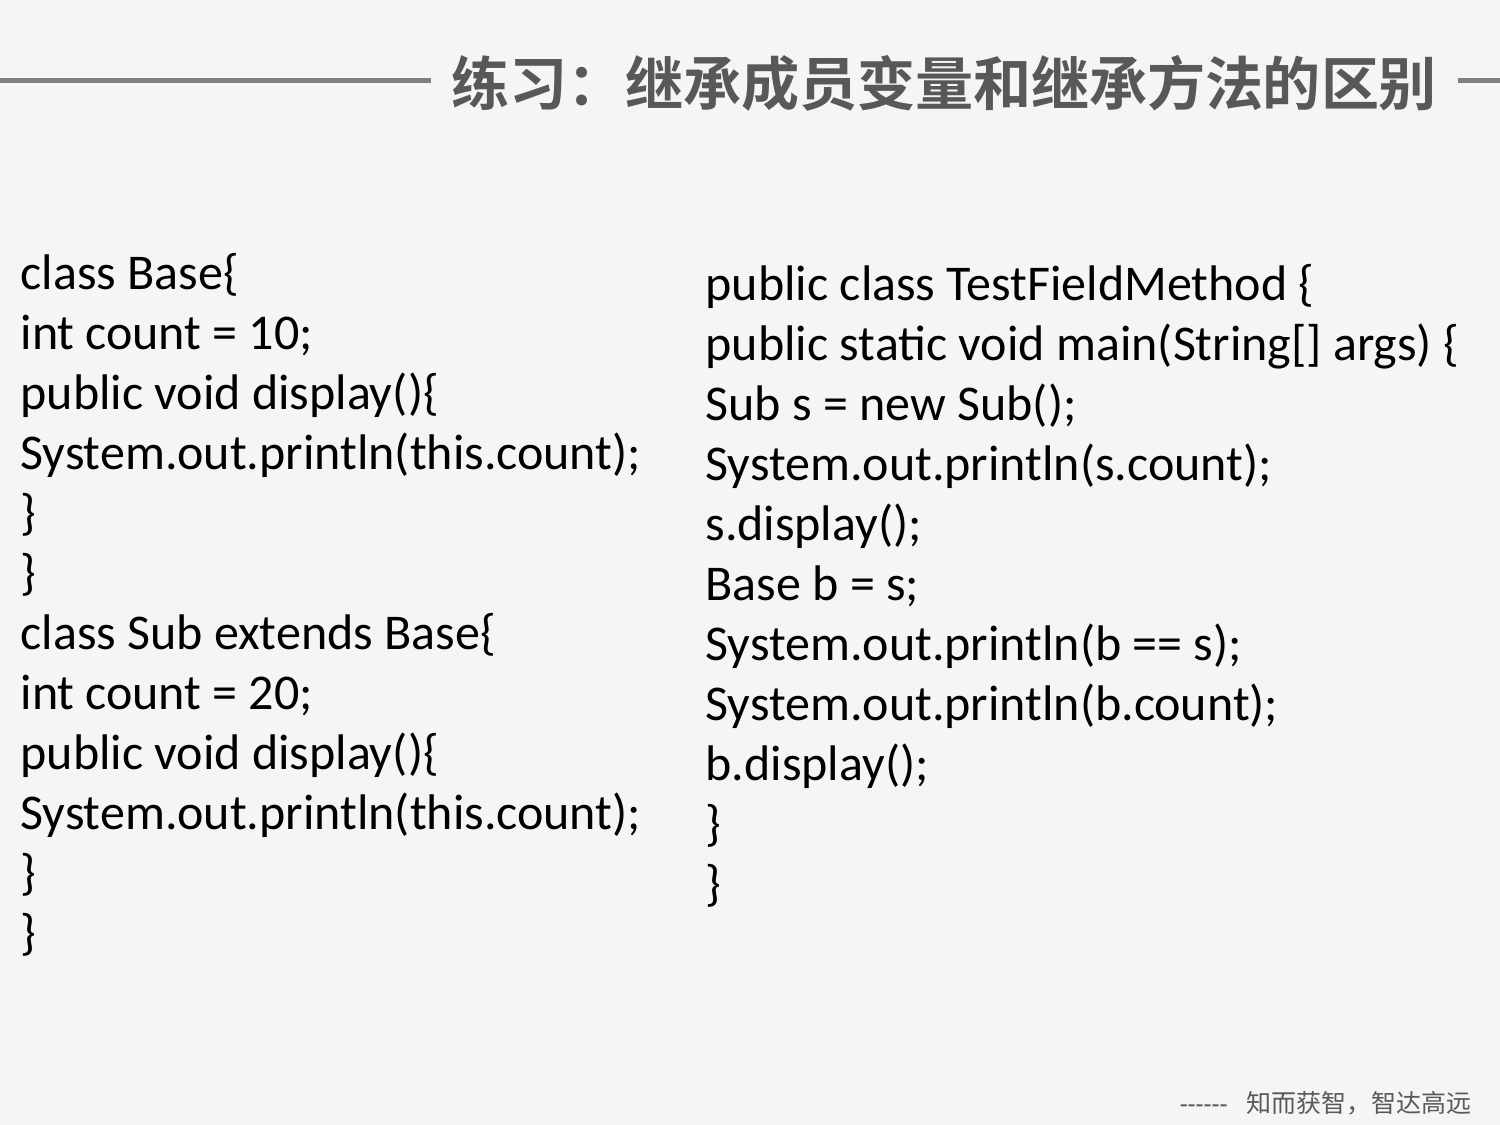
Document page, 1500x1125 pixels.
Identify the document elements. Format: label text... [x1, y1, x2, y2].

title 练习：继承成员变量和继承方法的区别 [431, 39, 1458, 125]
text_box class Base{ int count = 10; public void display(){ System.out.println(this.count); } } class Sub extends Base{ int count = 20; public void display(){ System.out.println(this.count); } } [5, 231, 727, 967]
text_box public class TestFieldMethod { public static void main(String[] args) { Sub s = new Sub(); System.out.println(s.count); s.display(); Base b = s; System.out.println(b == s); System.out.println(b.count); b.display(); } } [690, 243, 1495, 919]
